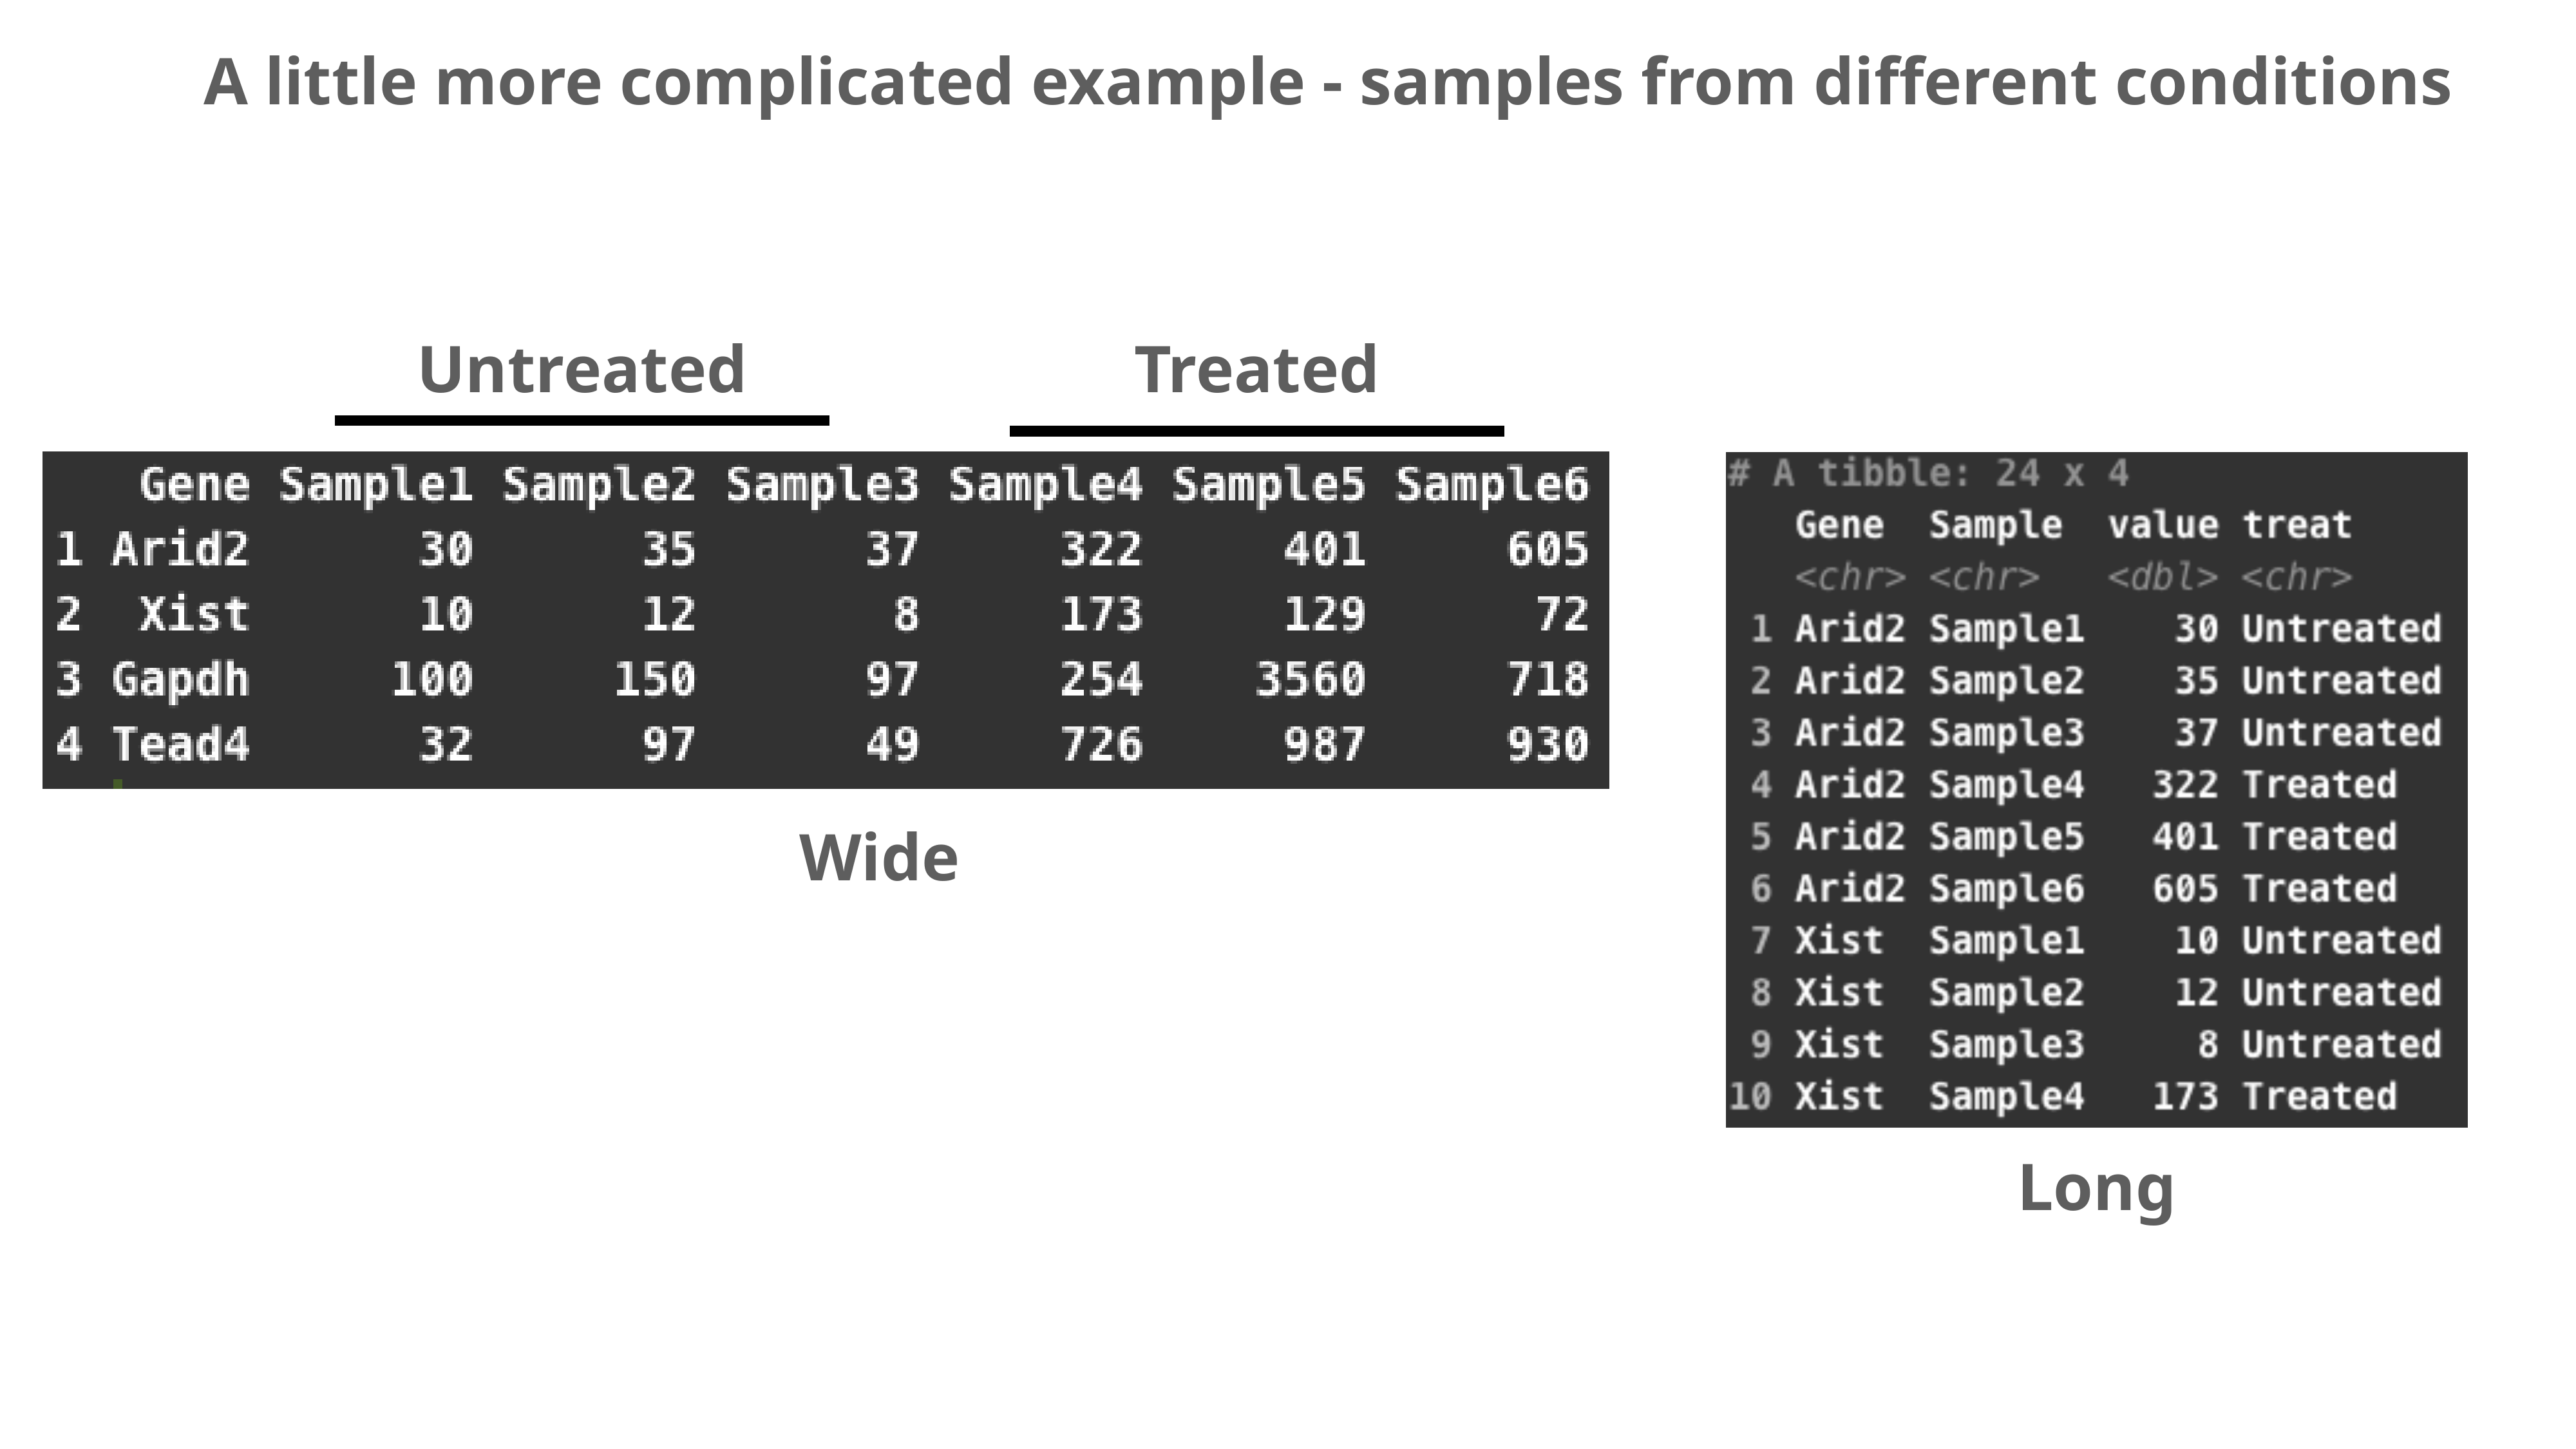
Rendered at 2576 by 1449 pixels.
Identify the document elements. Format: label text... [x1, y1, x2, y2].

text_box A little more complicated example - samples from different conditions [198, 35, 2460, 123]
picture [1725, 452, 2468, 1128]
picture [43, 451, 1609, 789]
text_box Long [2011, 1141, 2182, 1229]
text_box Wide [794, 811, 966, 899]
text_box Treated [1128, 323, 1386, 411]
text_box Untreated [412, 323, 753, 411]
